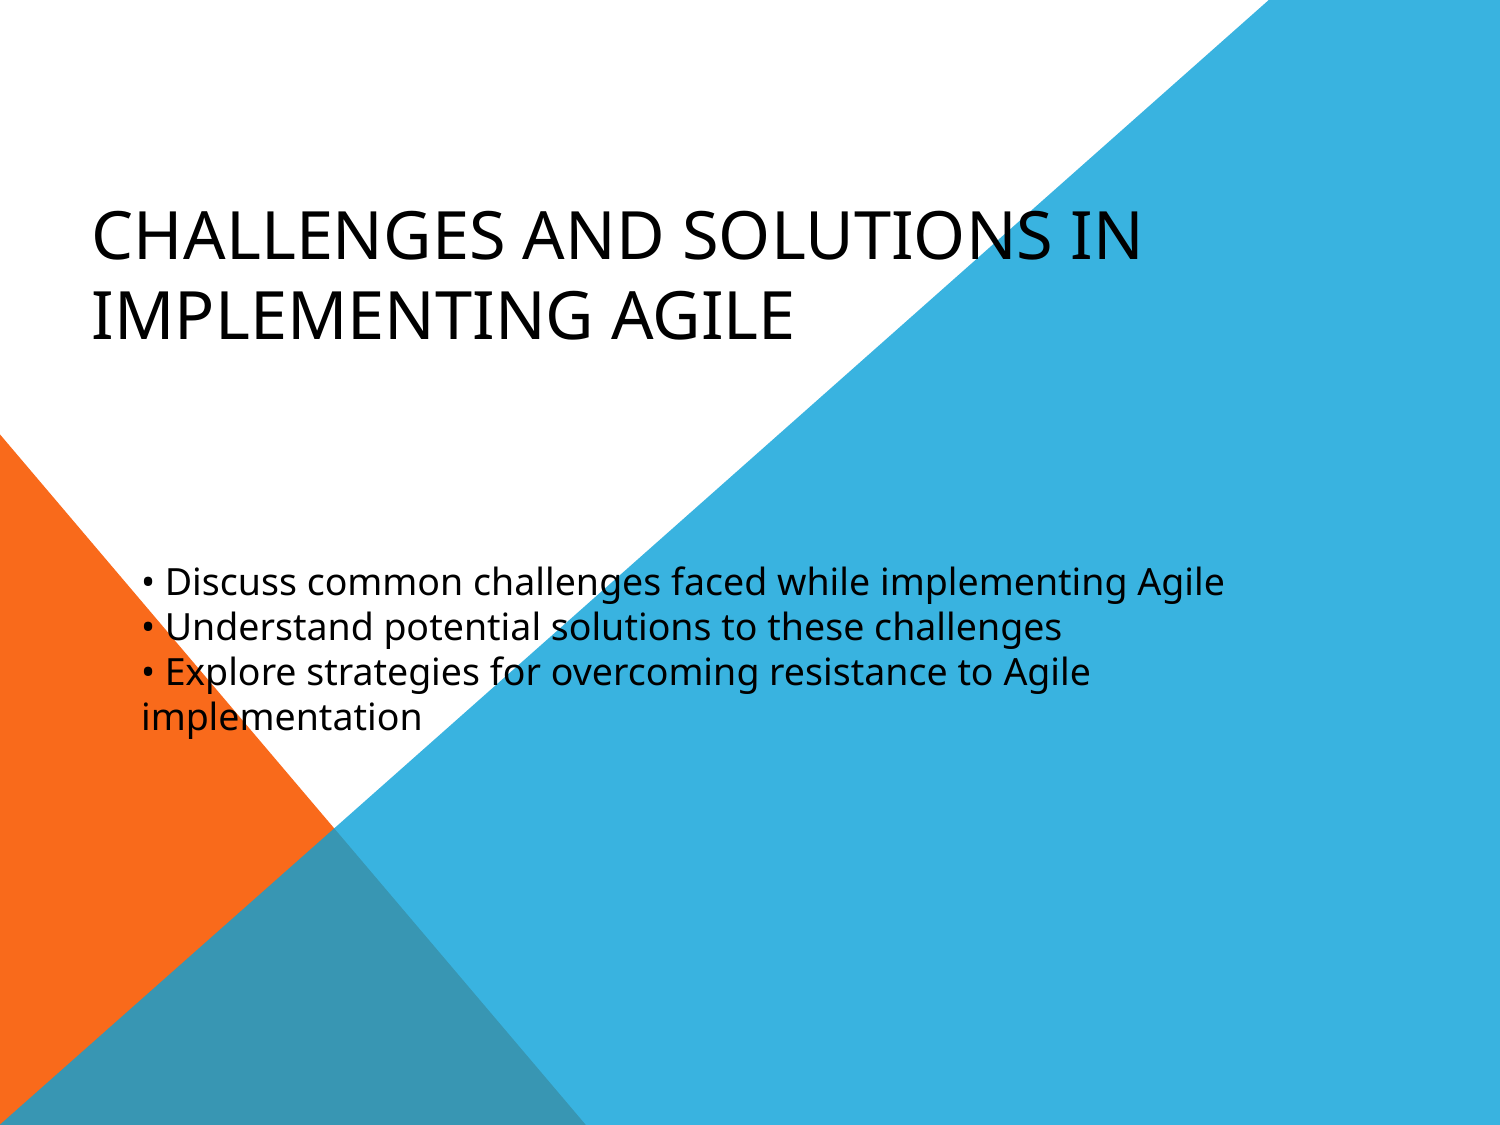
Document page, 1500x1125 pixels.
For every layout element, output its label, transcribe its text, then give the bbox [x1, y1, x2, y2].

text_box • Discuss common challenges faced while implementing Agile • Understand potential solutions to these challenges • Explore strategies for overcoming resistance to Agile implementation [126, 550, 1377, 746]
title Challenges and Solutions in Implementing Agile [76, 113, 1352, 355]
